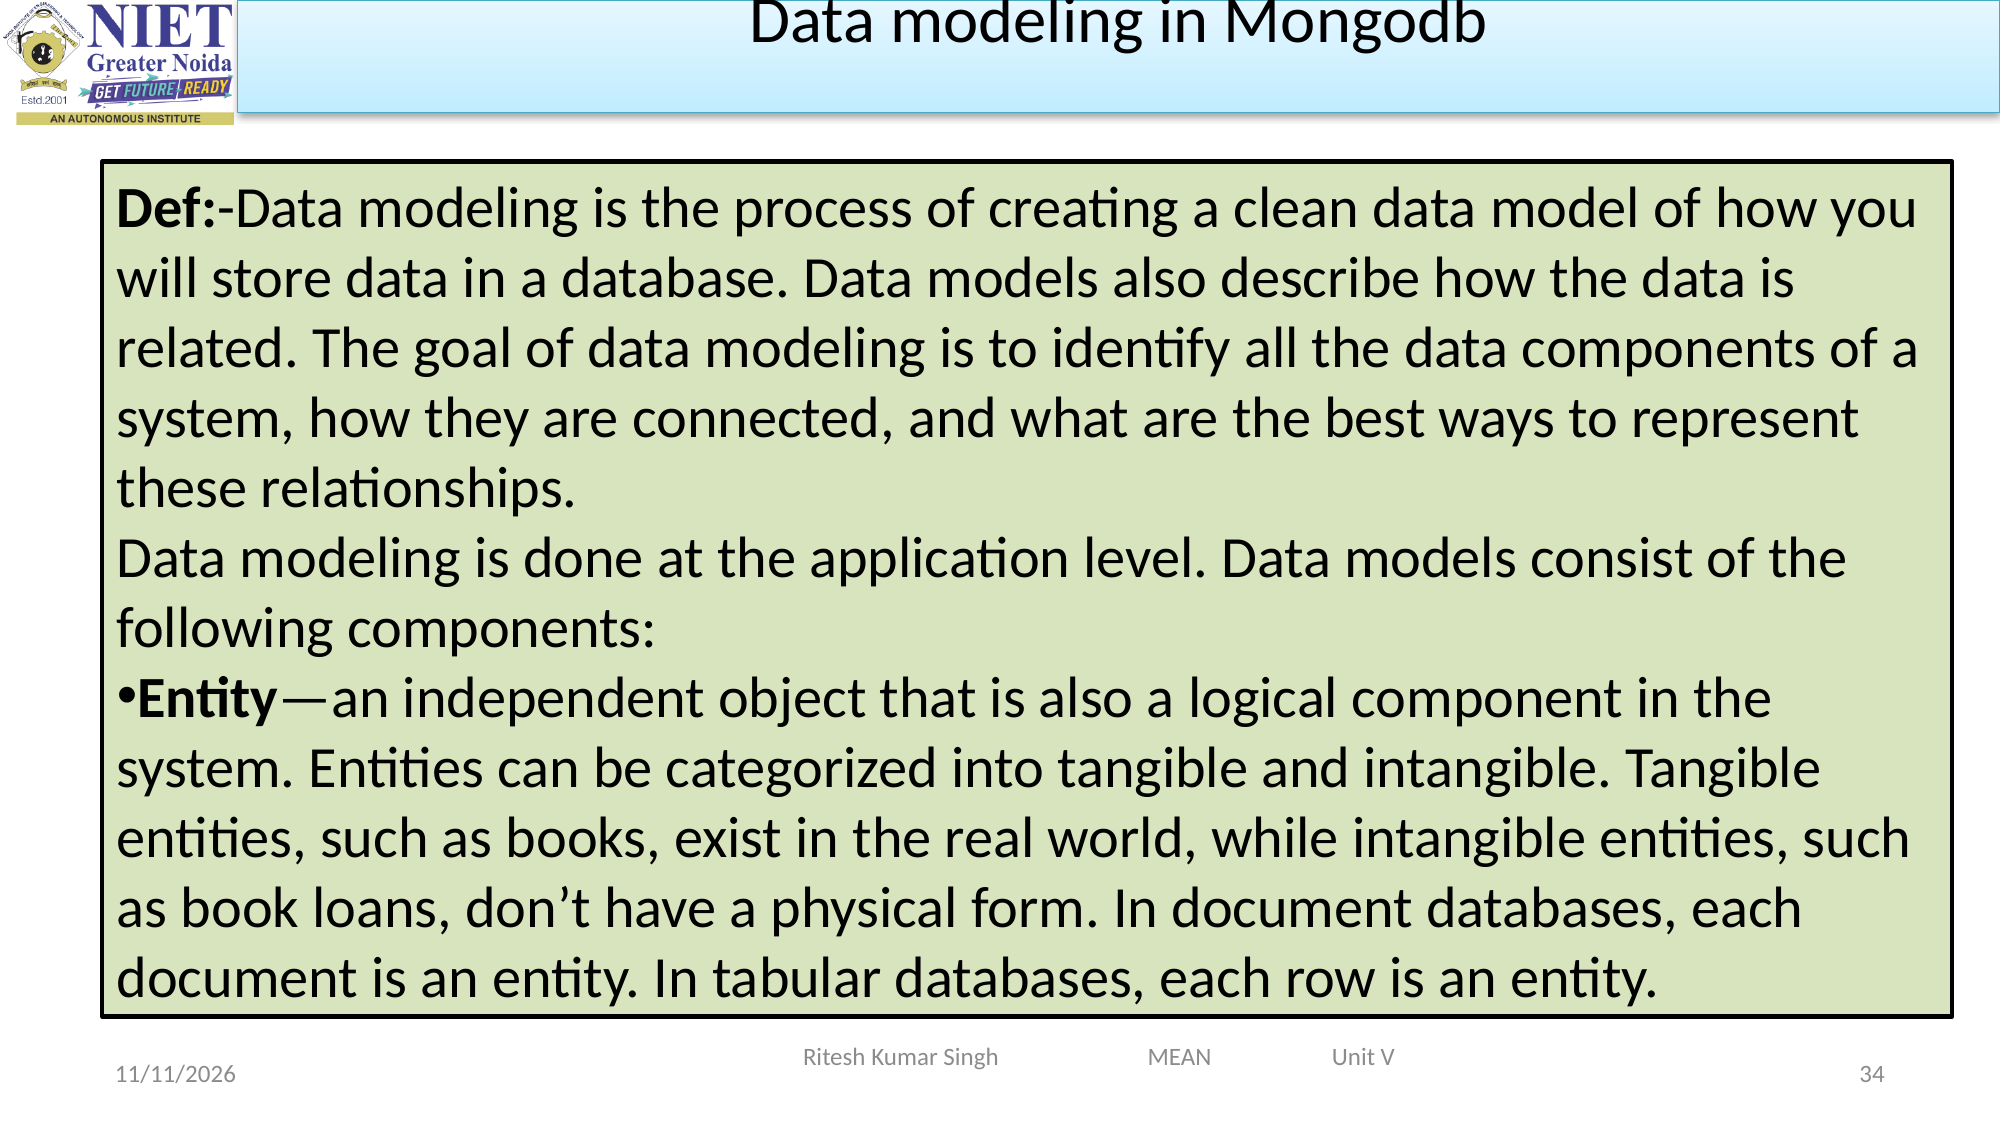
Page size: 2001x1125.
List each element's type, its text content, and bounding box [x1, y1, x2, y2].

footer Ritesh Kumar Singh MEAN Unit V [712, 1025, 1488, 1085]
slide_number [99, 1042, 567, 1103]
slide_number 34 [1433, 1042, 1900, 1103]
text_box Data modeling in Mongodb [237, 0, 2000, 113]
text_box Def:-Data modeling is the process of creating a clean data model of how you will store data in a database. Data models also describe how the data is related. The goal of data modeling is to identify all the data components of a system, how they are connected, and what are the best ways to represent these relationships. Data modeling is done at the application level. Data models consist of the following components: Entity—an independent object that is also a logical component in the system. Entities can be categorized into tangible and intangible. Tangible entities, such as books, exist in the real world, while intangible entities, such as book loans, don’t have a physical form. In document databases, each document is an entity. In tabular databases, each row is an entity. [102, 161, 1953, 1017]
picture [3, 2, 234, 125]
